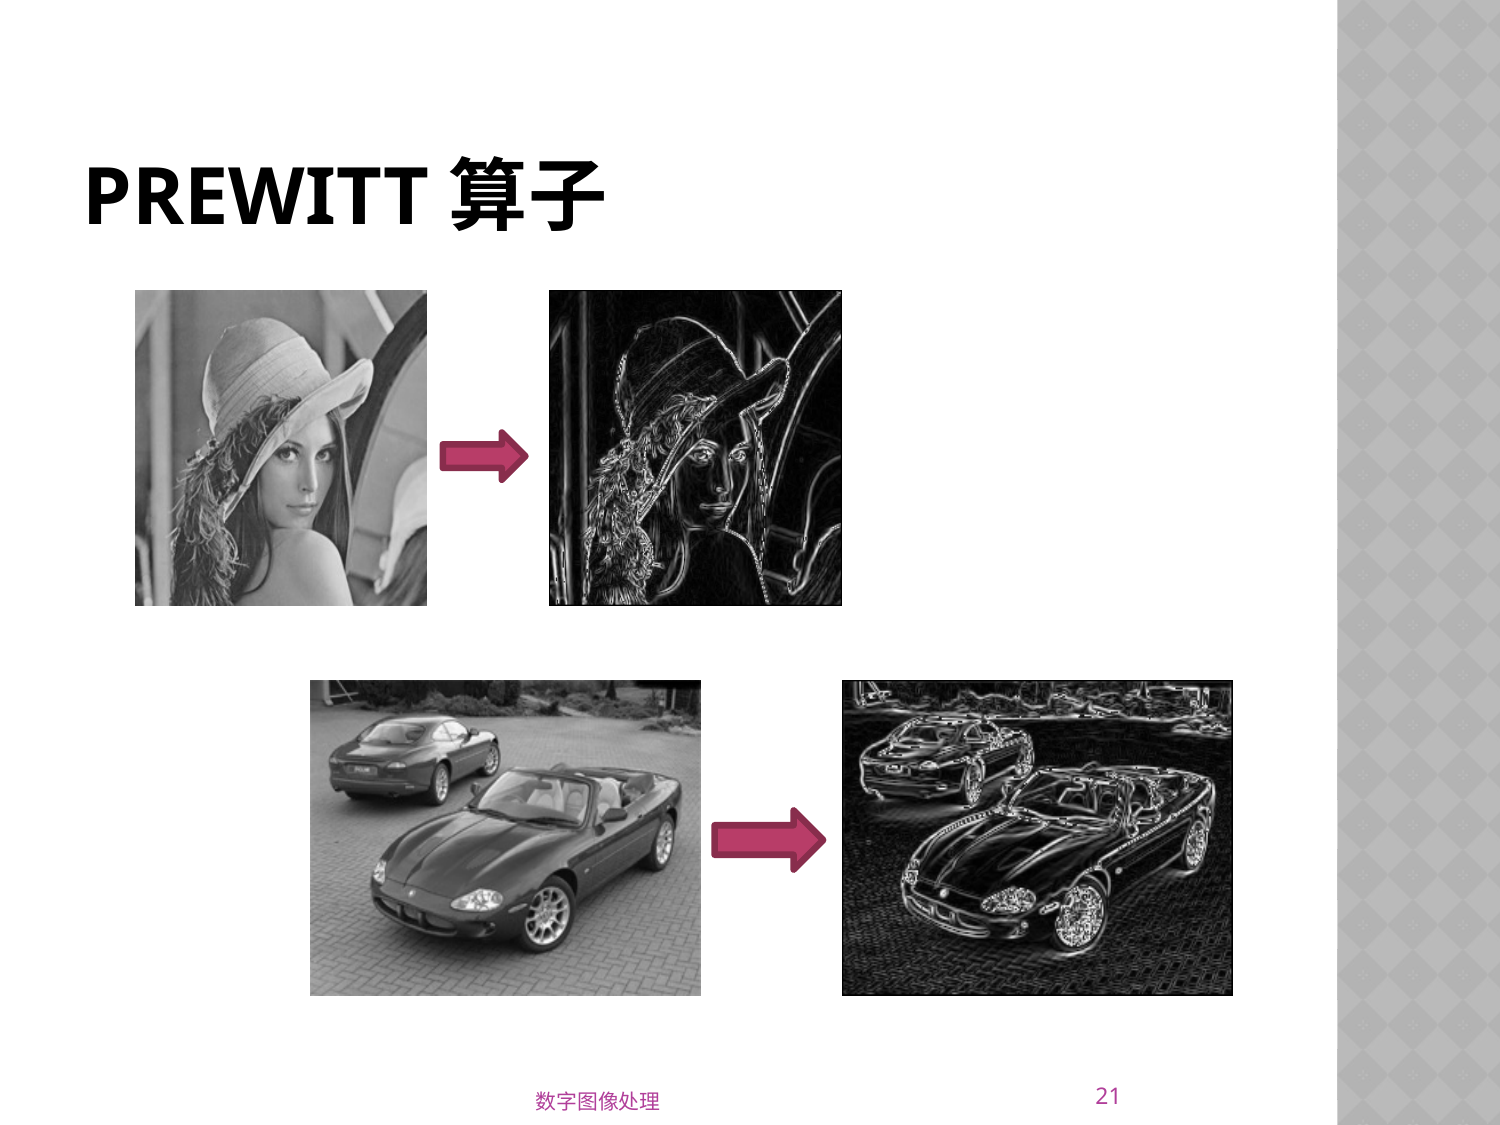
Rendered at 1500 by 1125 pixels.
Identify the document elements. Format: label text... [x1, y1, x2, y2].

picture [310, 680, 701, 996]
picture [135, 290, 428, 606]
title Prewitt算子 [75, 52, 1263, 240]
text_box [439, 429, 529, 483]
picture [842, 680, 1233, 996]
slide_number 21 [1025, 1075, 1122, 1113]
text_box [711, 807, 827, 873]
footer 数字图像处理 [75, 1075, 675, 1114]
picture [548, 290, 842, 607]
